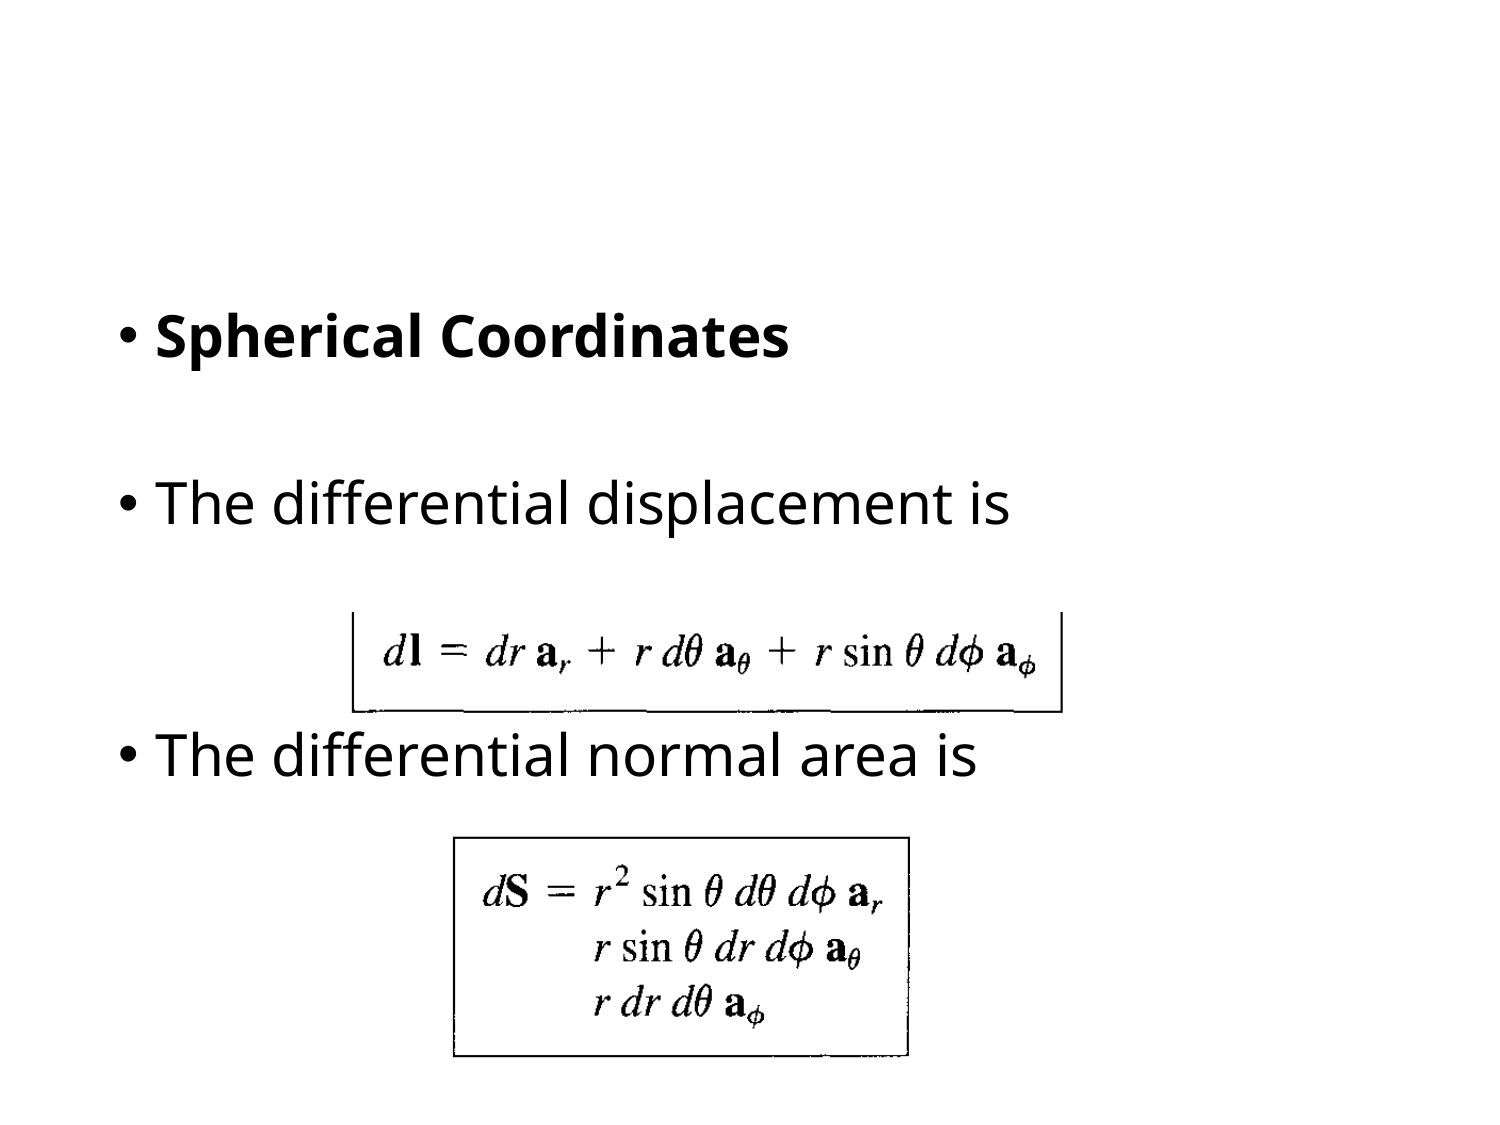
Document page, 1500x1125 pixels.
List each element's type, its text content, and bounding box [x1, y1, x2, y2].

picture [436, 823, 925, 1069]
picture [336, 611, 1066, 714]
list Spherical Coordinates The differential displacement is The differential normal area is [103, 299, 1397, 1014]
